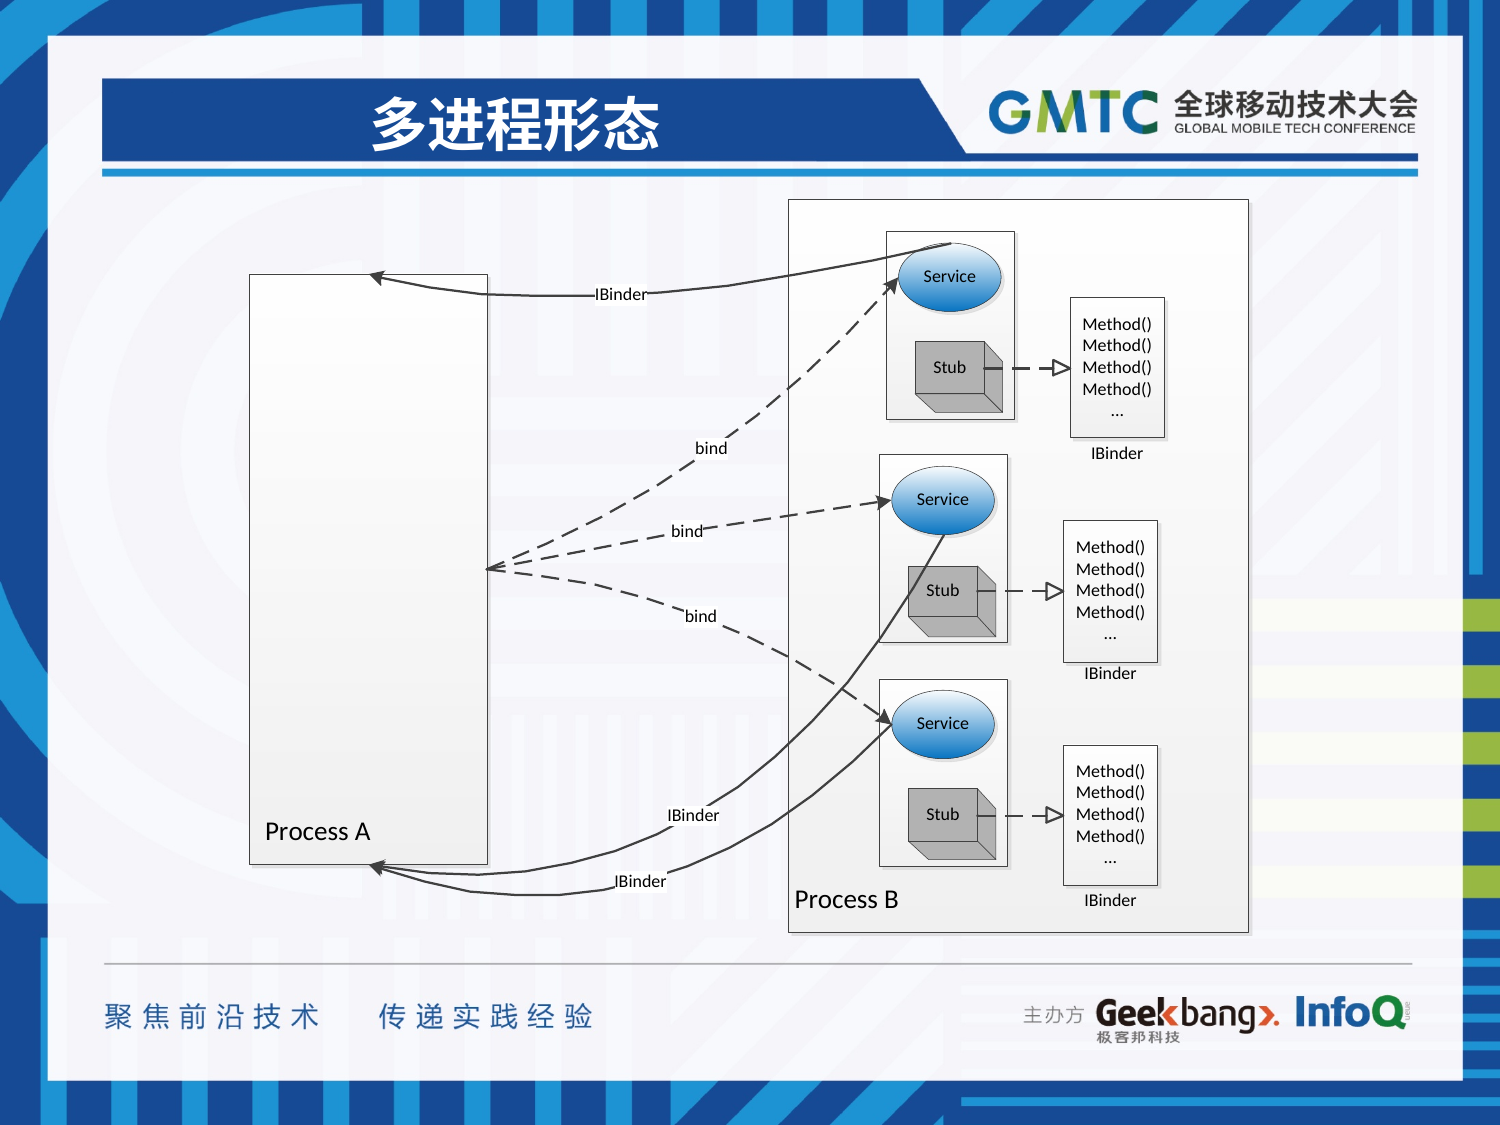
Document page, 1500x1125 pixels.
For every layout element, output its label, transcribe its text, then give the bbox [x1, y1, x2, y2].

title 多进程形态 [110, 87, 920, 160]
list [245, 195, 1255, 939]
picture [0, 0, 1500, 1125]
